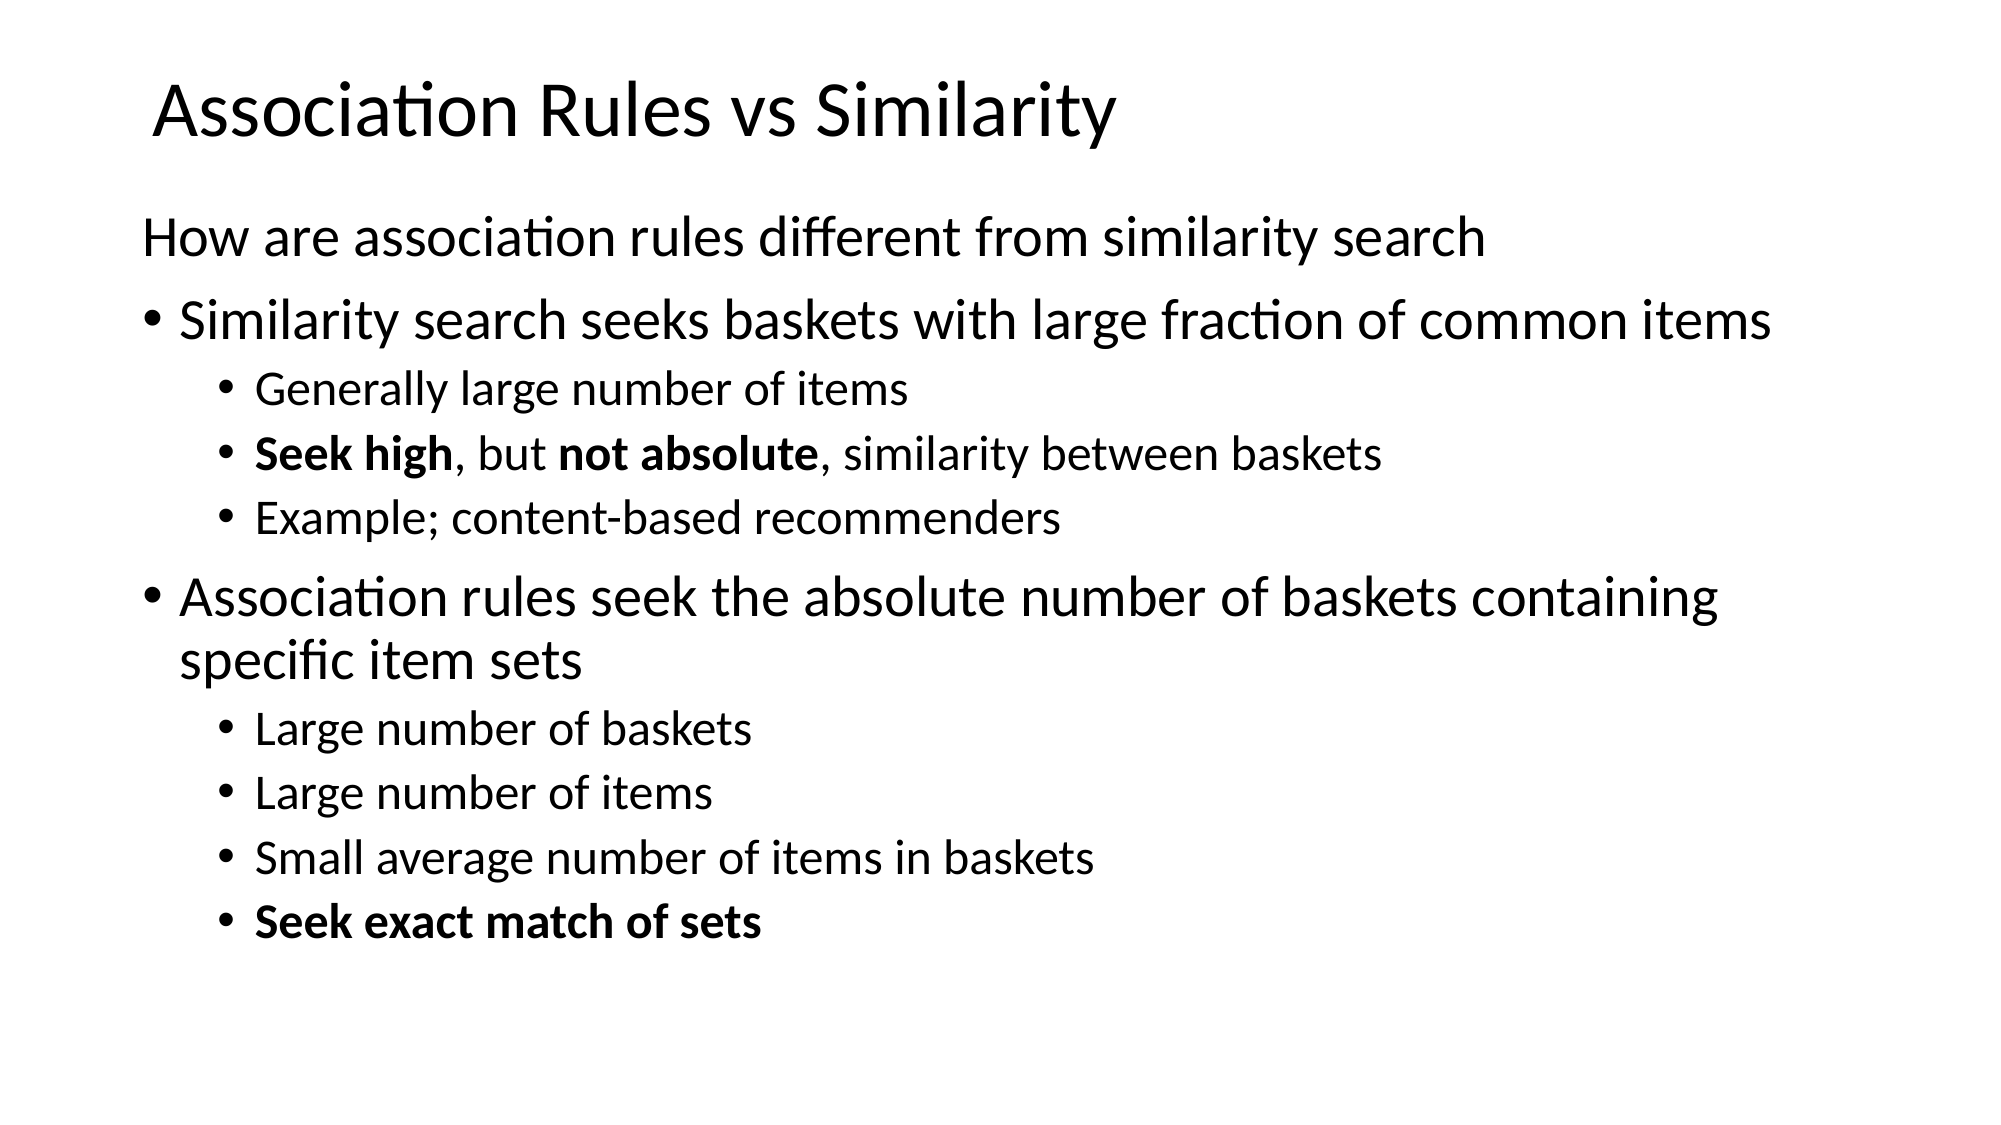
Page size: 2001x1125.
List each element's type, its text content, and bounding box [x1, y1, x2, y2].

list How are association rules different from similarity search Similarity search seeks baskets with large fraction of common items Generally large number of items Seek high, but not absolute, similarity between baskets Example; content-based recommenders Association rules seek the absolute number of baskets containing specific item sets Large number of baskets Large number of items Small average number of items in baskets Seek exact match of sets [127, 198, 1853, 1092]
title Association Rules vs Similarity [137, 59, 1863, 162]
